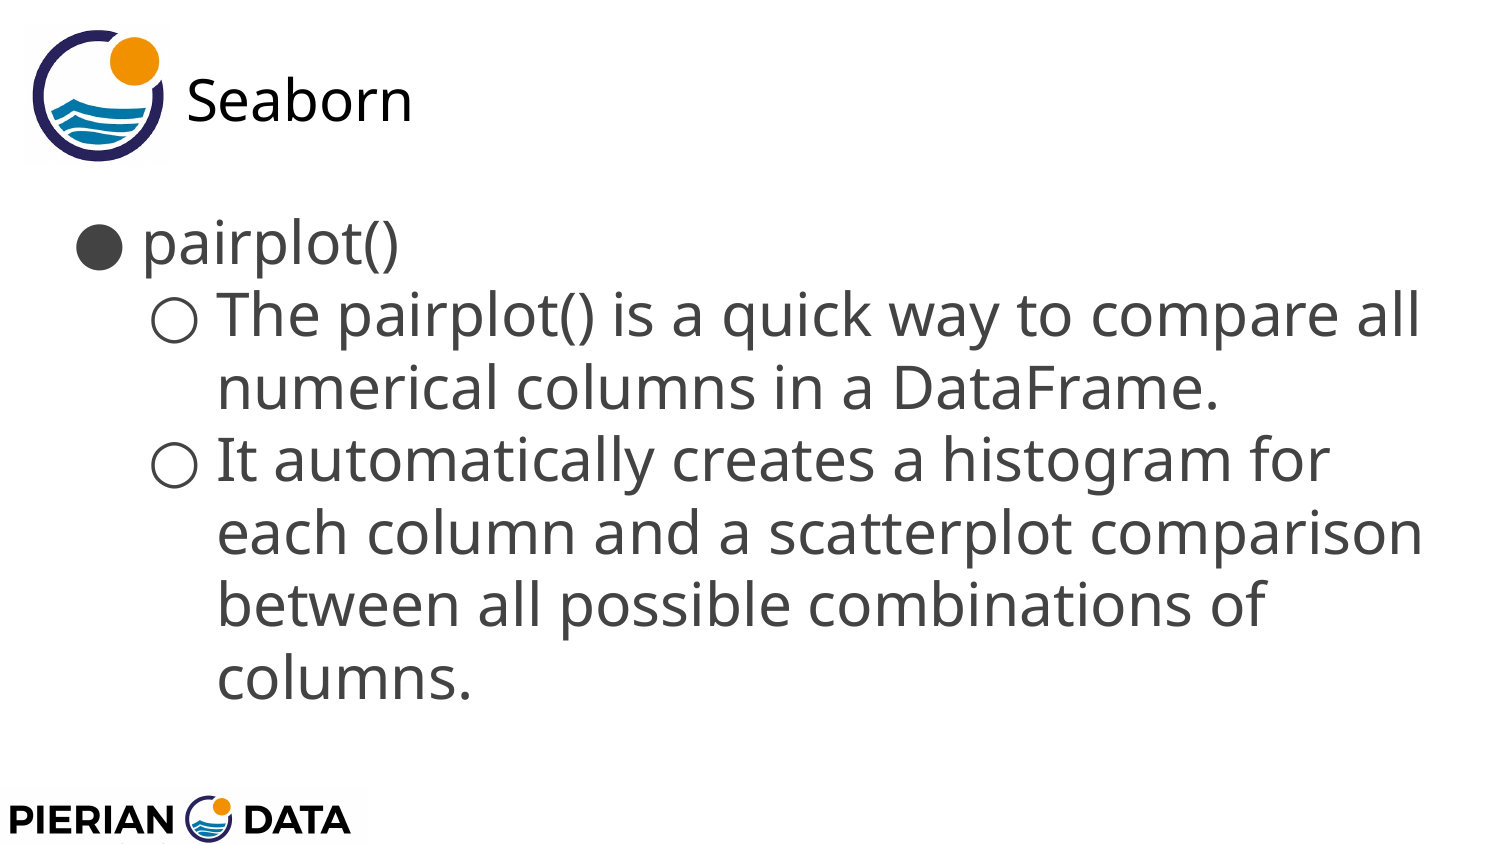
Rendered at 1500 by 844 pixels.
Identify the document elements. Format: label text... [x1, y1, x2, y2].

picture [0, 787, 368, 844]
list pairplot() The pairplot() is a quick way to compare all numerical columns in a DataFrame. It automatically creates a histogram for each column and a scatterplot comparison between all possible combinations of columns. [51, 189, 1476, 750]
title Seaborn [176, 48, 1449, 143]
picture [24, 24, 172, 167]
